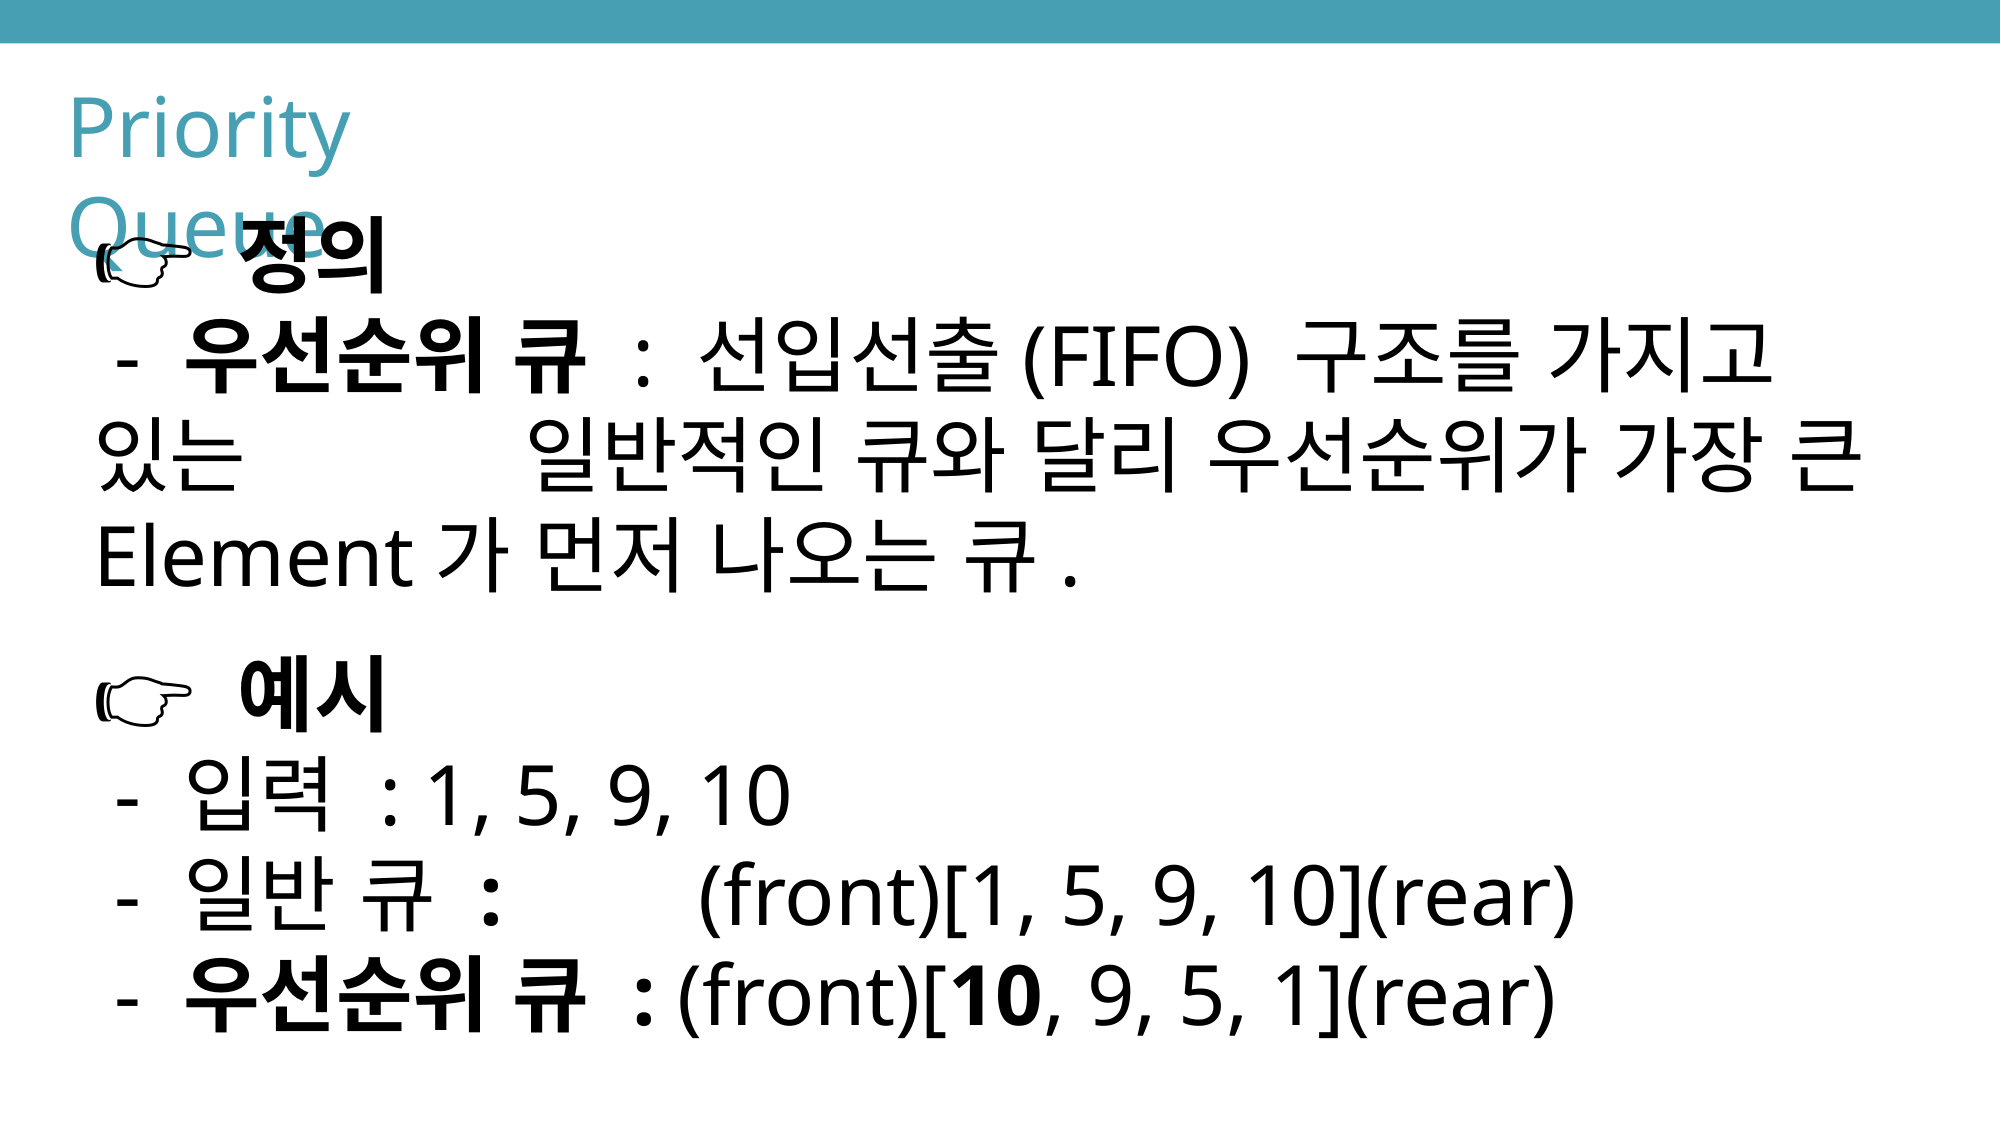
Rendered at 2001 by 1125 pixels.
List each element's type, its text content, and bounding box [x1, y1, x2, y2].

text_box Priority Queue [51, 66, 607, 282]
text_box 👉 정의 - 우선순위 큐 : 선입선출(FIFO) 구조를 가지고 있는 일반적인 큐와 달리 우선순위가 가장 큰 Element가 먼저 나오는 큐. 👉 예시 - 입력 : 1, 5, 9, 10 - 일반 큐 : (front)[1, 5, 9, 10](rear) - 우선순위 큐 : (front)[10, 9, 5, 1](rear) [78, 195, 1937, 1050]
text_box [0, 0, 2000, 44]
